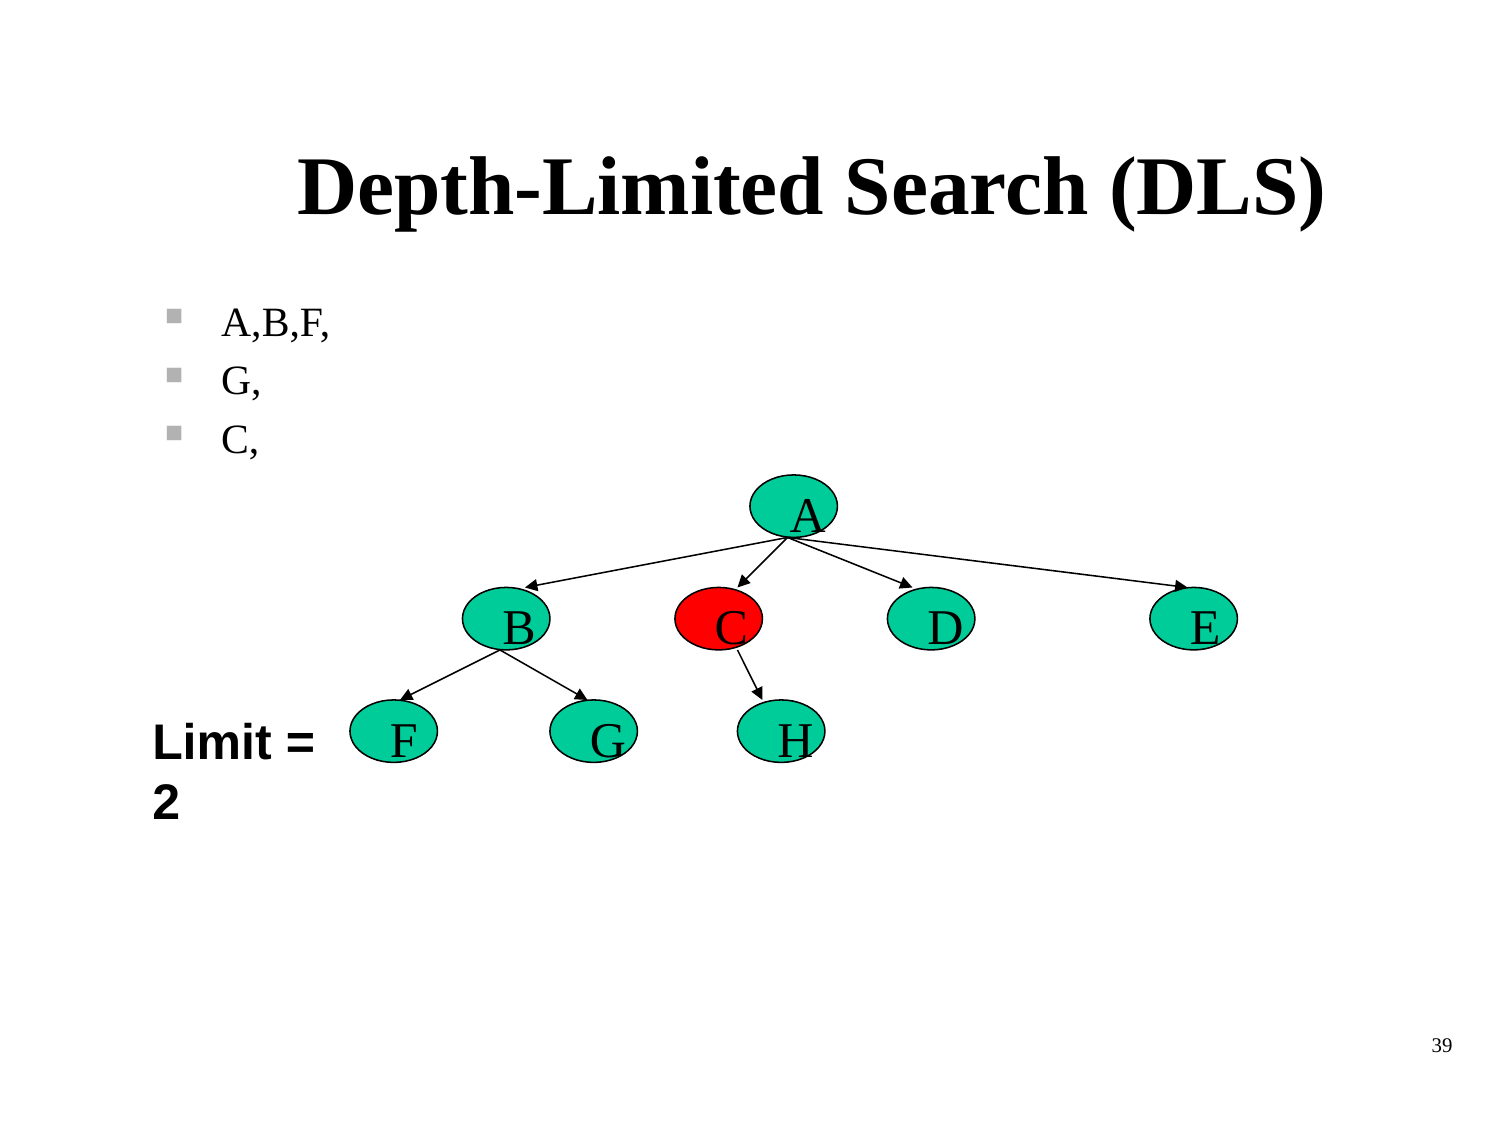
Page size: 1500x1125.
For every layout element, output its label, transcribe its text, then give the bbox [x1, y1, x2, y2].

text_box A,B,F, G, C, [149, 287, 1425, 425]
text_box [137, 474, 1238, 763]
title Depth-Limited Search (DLS) [174, 87, 1451, 276]
slide_number 39 [1154, 1023, 1468, 1100]
